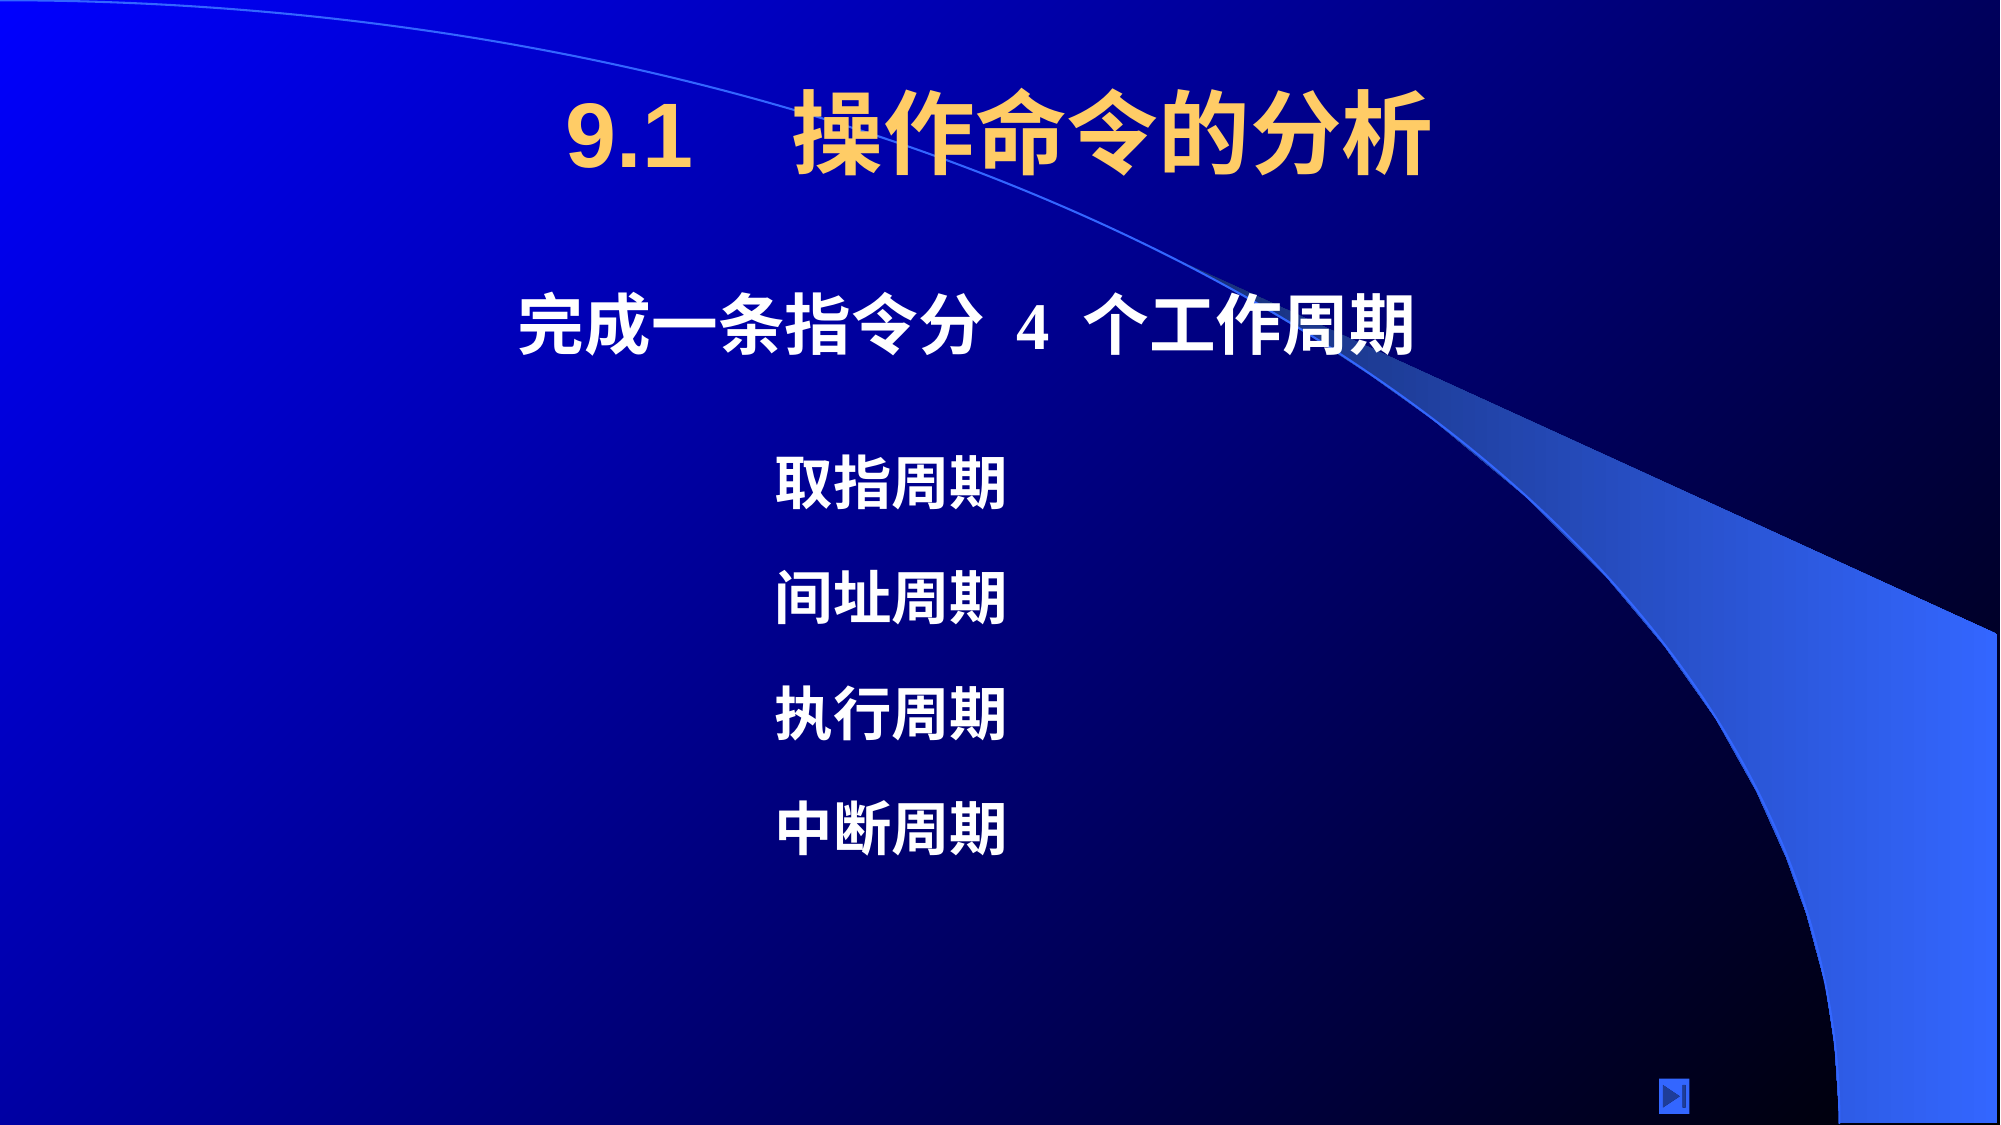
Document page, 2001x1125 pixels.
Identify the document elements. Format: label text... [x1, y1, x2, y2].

title 9.1 操作命令的分析 [362, 37, 1638, 225]
text_box 中断周期 [774, 791, 1041, 863]
text_box 执行周期 [774, 676, 1041, 748]
text_box 取指周期 [774, 445, 1041, 517]
text_box [1659, 1078, 1690, 1114]
text_box 完成一条指令分 4 个工作周期 [517, 287, 1588, 359]
text_box 间址周期 [774, 560, 1041, 632]
